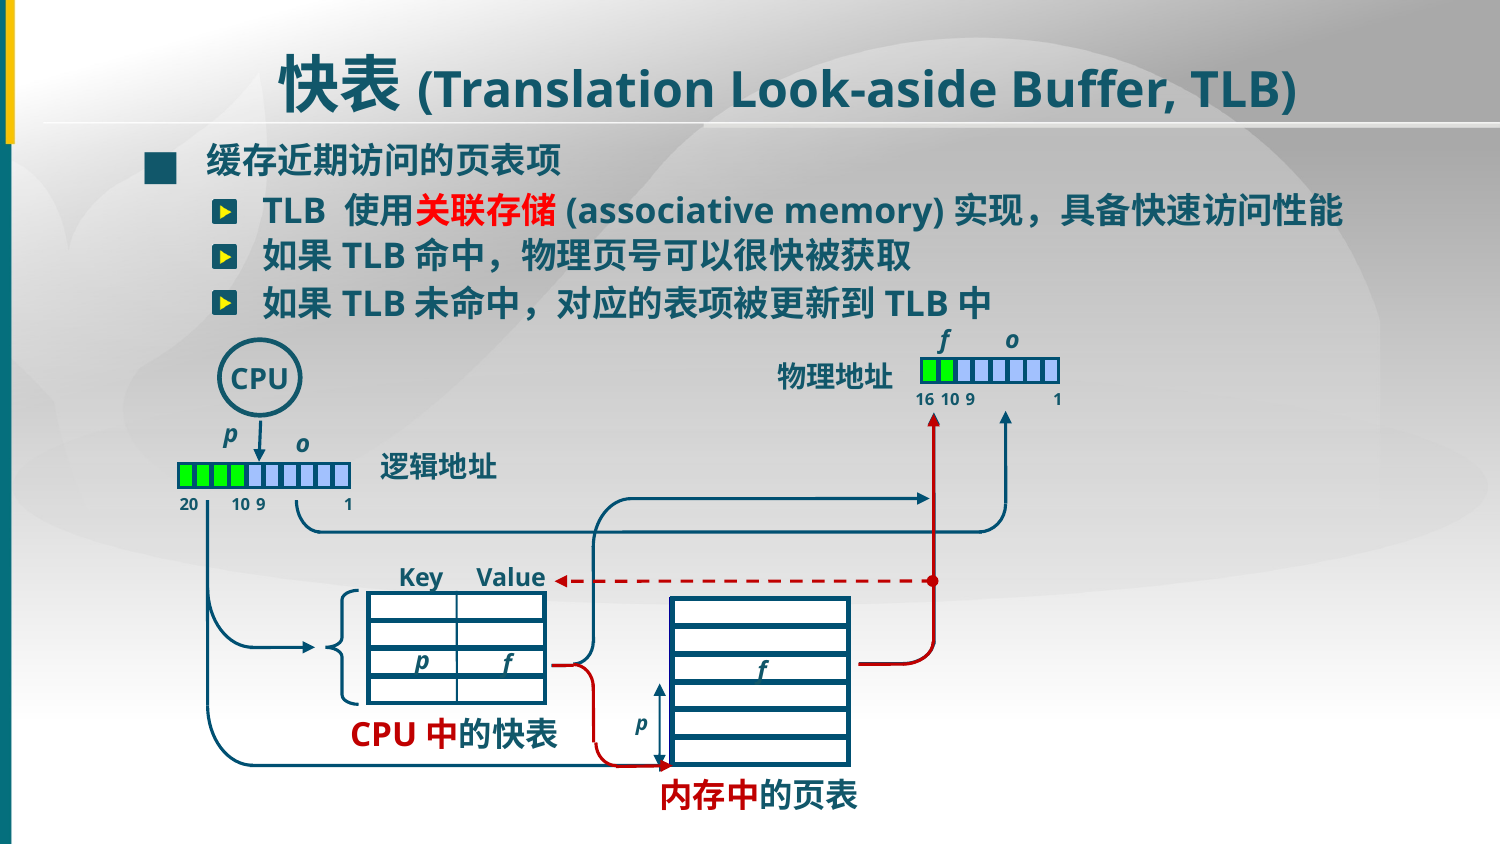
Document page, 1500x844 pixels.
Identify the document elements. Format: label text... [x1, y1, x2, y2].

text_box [577, 595, 620, 662]
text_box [163, 316, 1079, 522]
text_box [124, 129, 1318, 197]
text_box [551, 664, 674, 767]
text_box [211, 180, 1383, 239]
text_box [554, 574, 853, 588]
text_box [620, 597, 876, 823]
text_box 快表(Translation Look-aside Buffer, TLB) [262, 37, 1500, 128]
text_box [551, 541, 853, 573]
picture [0, 0, 1500, 844]
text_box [207, 587, 359, 705]
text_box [207, 712, 334, 766]
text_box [207, 499, 546, 587]
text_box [336, 553, 573, 761]
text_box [296, 410, 1006, 533]
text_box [211, 225, 1290, 273]
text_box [858, 413, 934, 665]
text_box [211, 273, 1290, 333]
